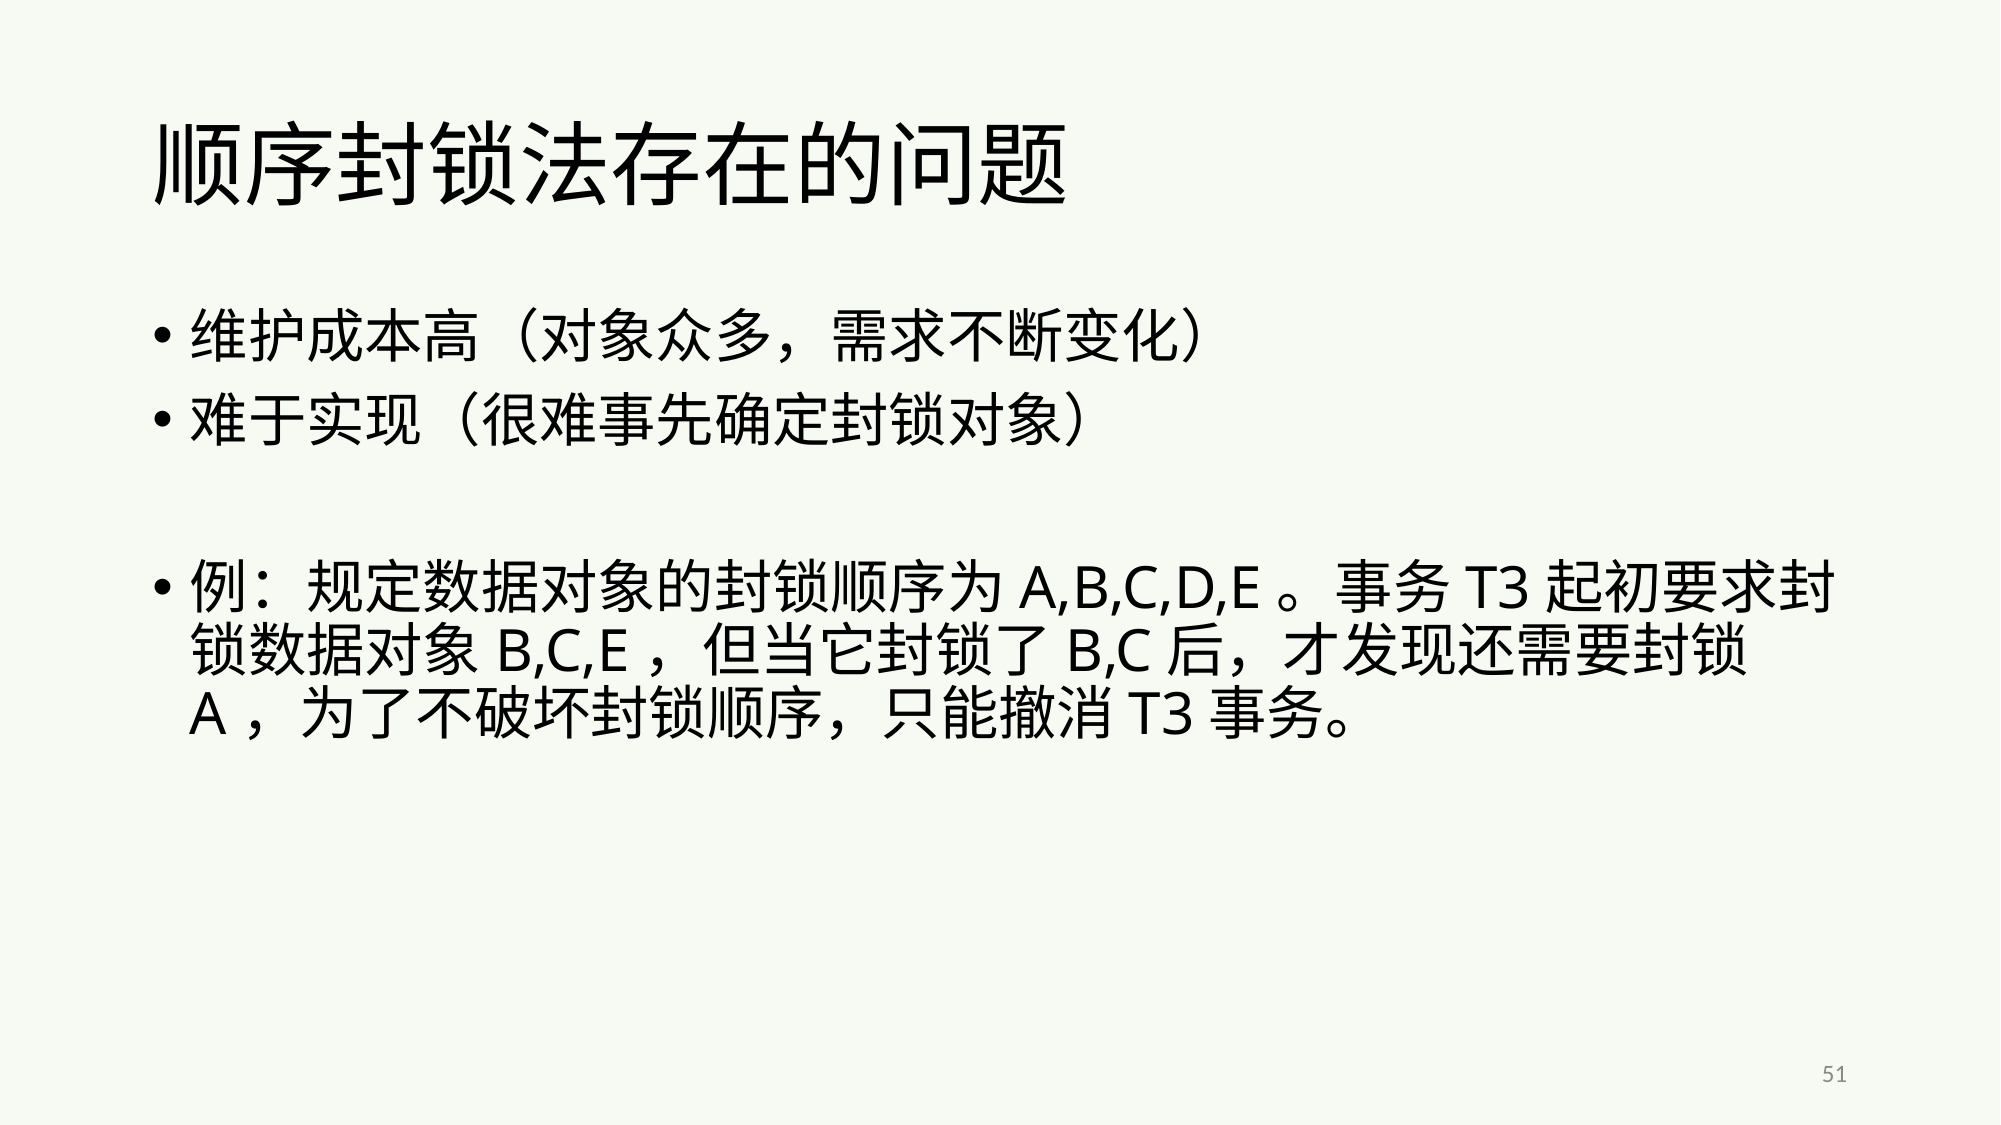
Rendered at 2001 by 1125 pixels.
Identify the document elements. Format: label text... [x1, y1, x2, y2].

list 维护成本高（对象众多，需求不断变化） 难于实现（很难事先确定封锁对象） 例：规定数据对象的封锁顺序为A,B,C,D,E。事务T3起初要求封锁数据对象B,C,E，但当它封锁了B,C后，才发现还需要封锁A，为了不破坏封锁顺序，只能撤消T3事务。 [137, 299, 1863, 1014]
title 顺序封锁法存在的问题 [137, 59, 1863, 278]
slide_number 51 [1412, 1042, 1863, 1103]
